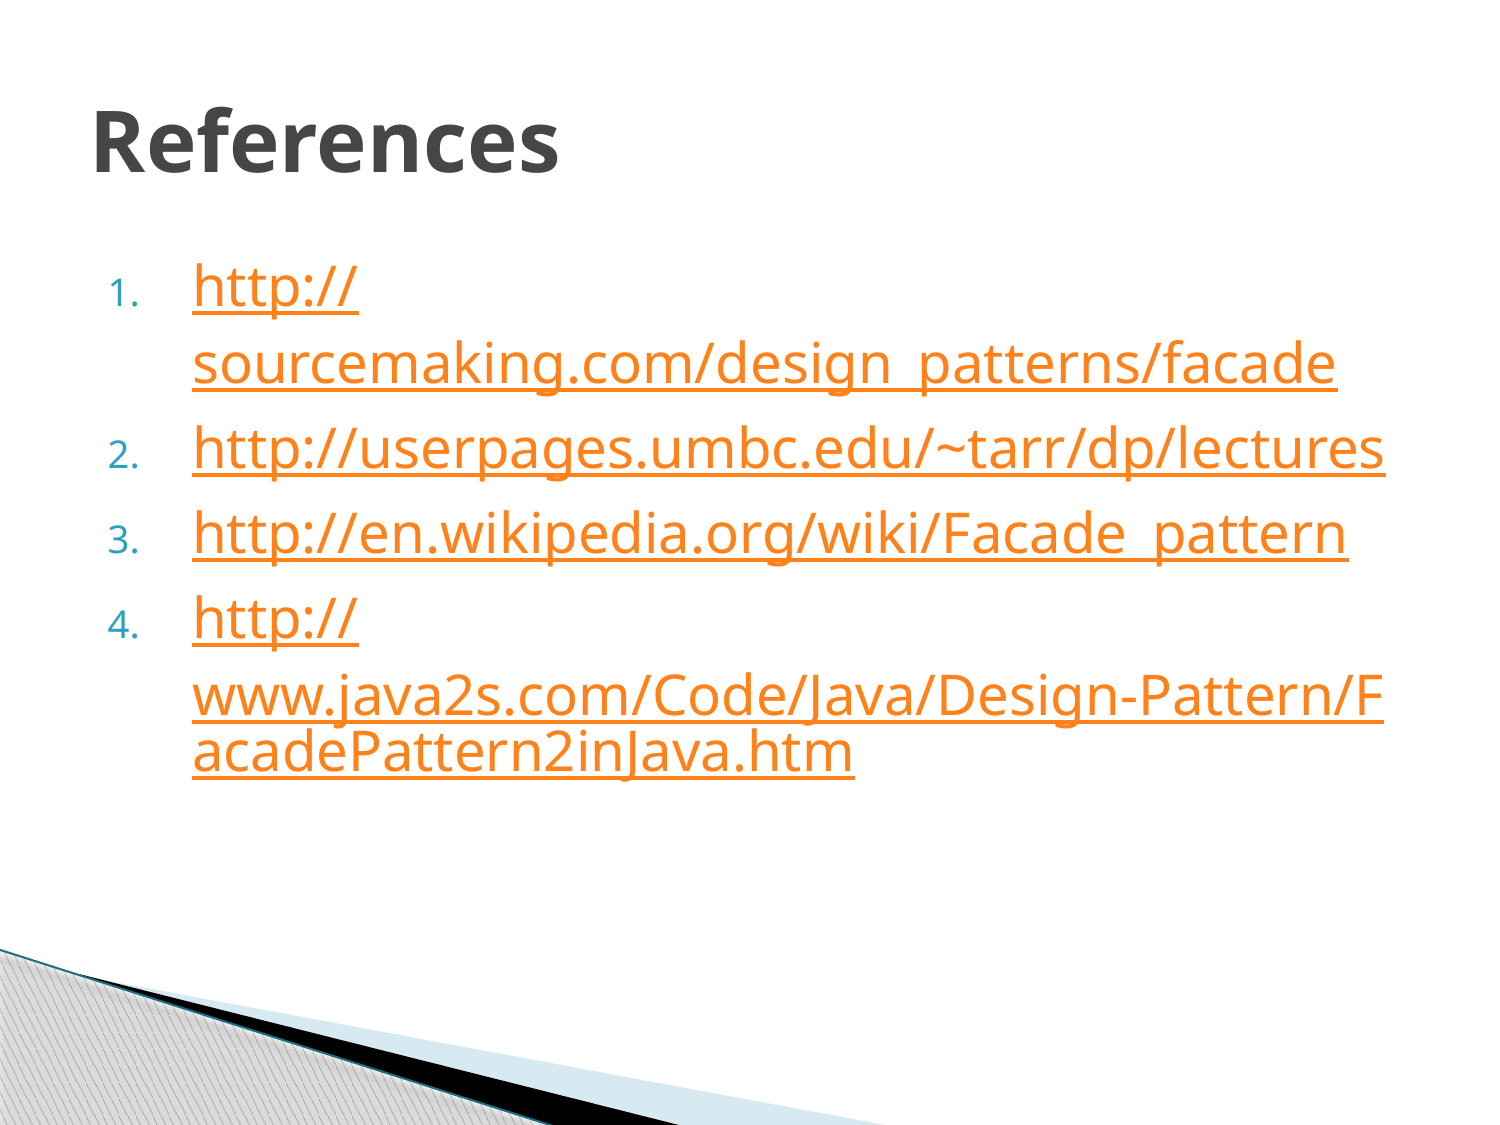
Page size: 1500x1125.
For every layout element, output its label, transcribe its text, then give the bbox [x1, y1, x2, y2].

title References [75, 45, 1425, 233]
list http://sourcemaking.com/design_patterns/facade http://userpages.umbc.edu/~tarr/dp/lectures http://en.wikipedia.org/wiki/Facade_pattern http://www.java2s.com/Code/Java/Design-Pattern/FacadePattern2inJava.htm [75, 243, 1425, 986]
